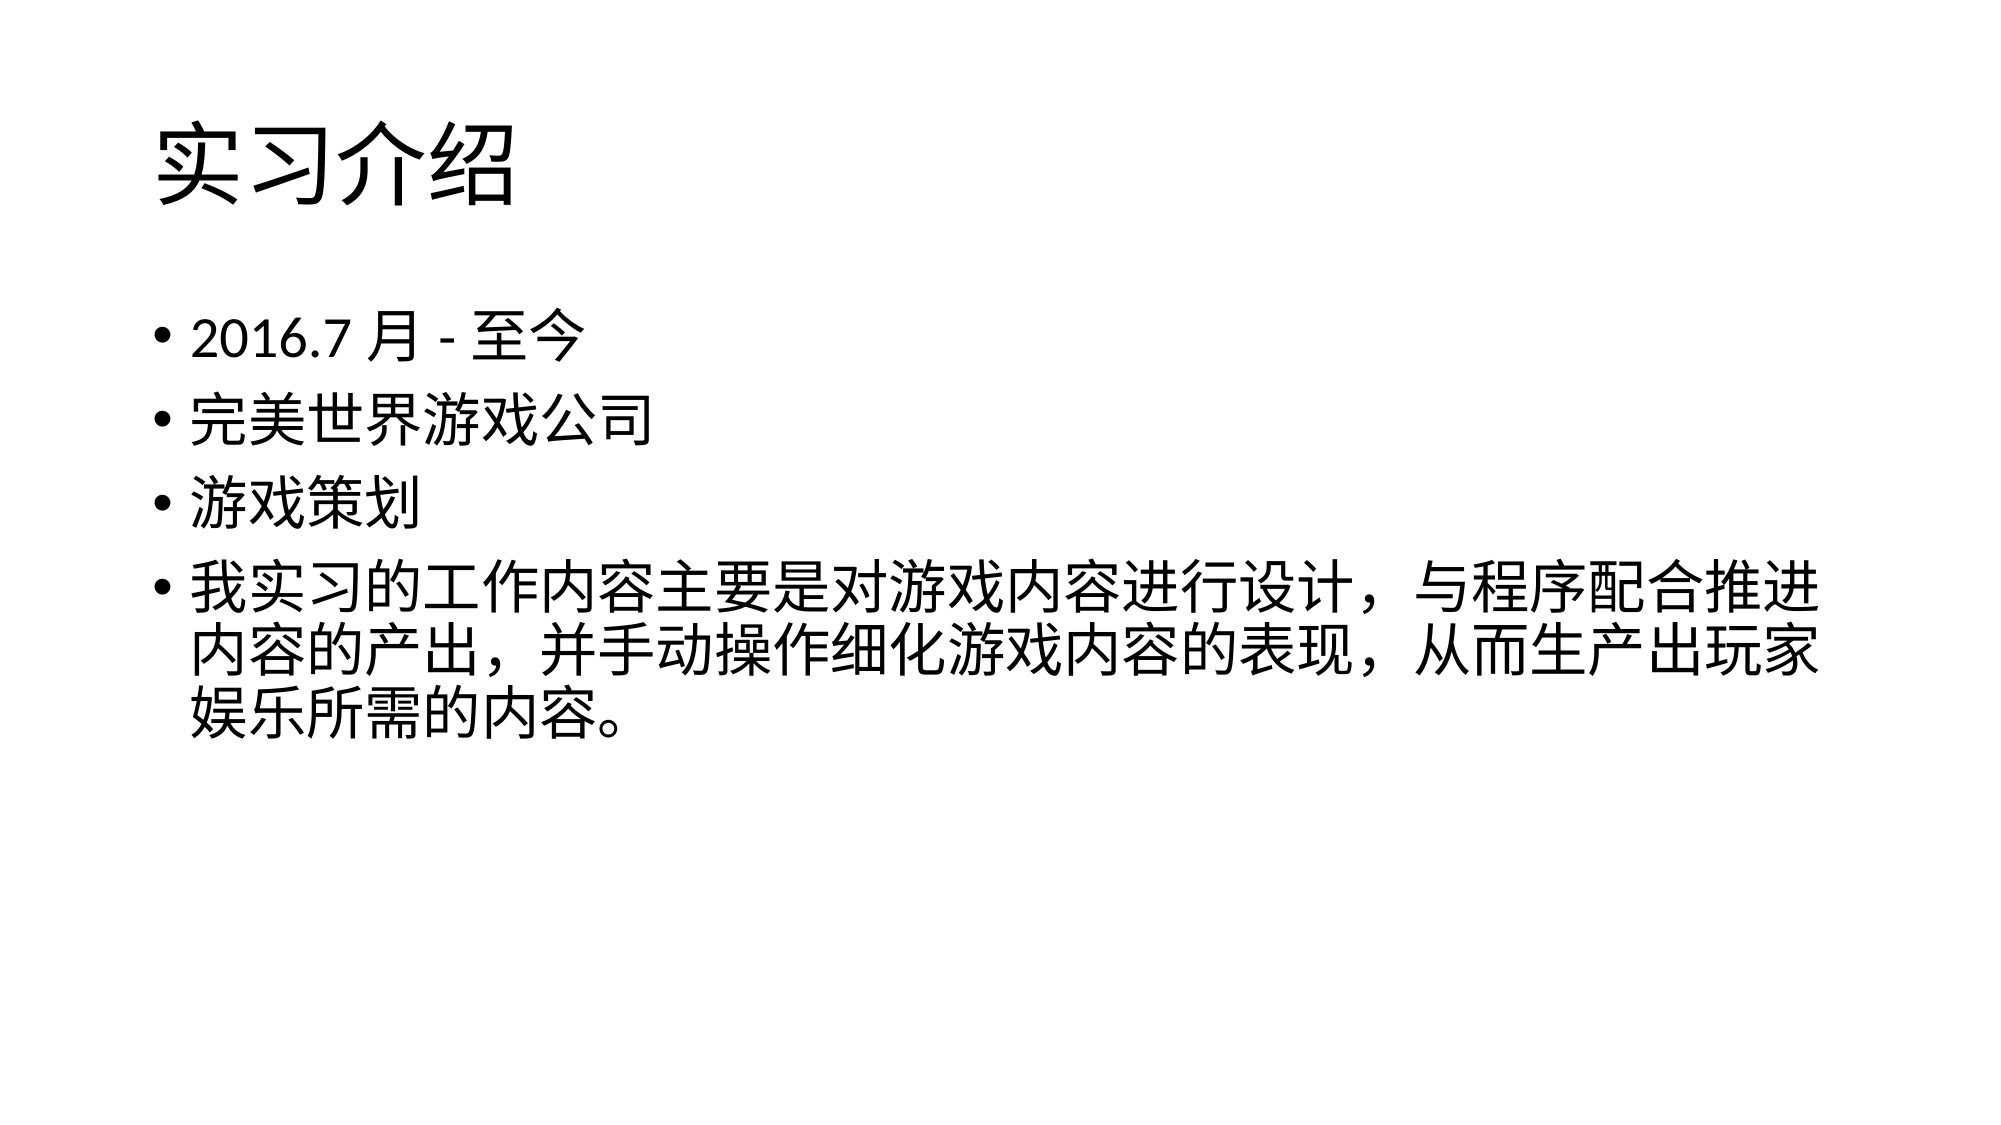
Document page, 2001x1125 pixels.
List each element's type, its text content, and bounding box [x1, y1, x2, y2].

list 2016.7月-至今 完美世界游戏公司 游戏策划 我实习的工作内容主要是对游戏内容进行设计，与程序配合推进内容的产出，并手动操作细化游戏内容的表现，从而生产出玩家娱乐所需的内容。 [137, 299, 1863, 1014]
title 实习介绍 [137, 59, 1863, 278]
